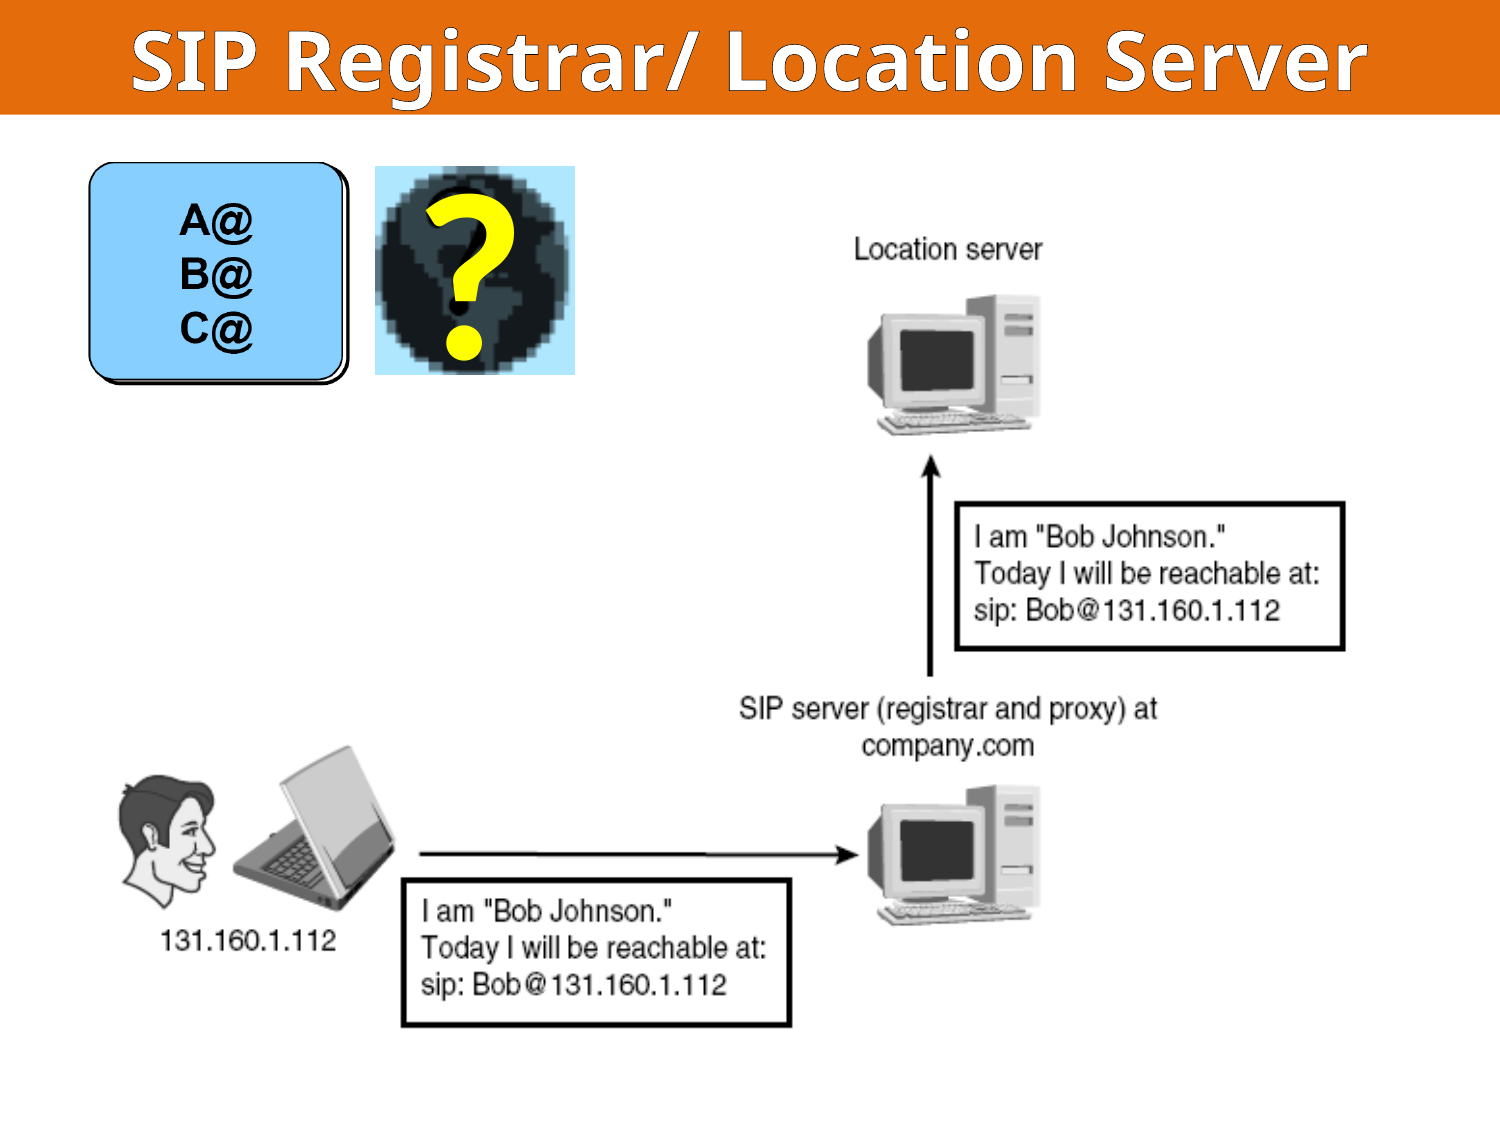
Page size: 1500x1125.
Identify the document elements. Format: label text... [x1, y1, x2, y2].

text_box SIP Registrar/ Location Server [0, 0, 1500, 115]
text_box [374, 112, 576, 419]
picture [87, 162, 1376, 1038]
